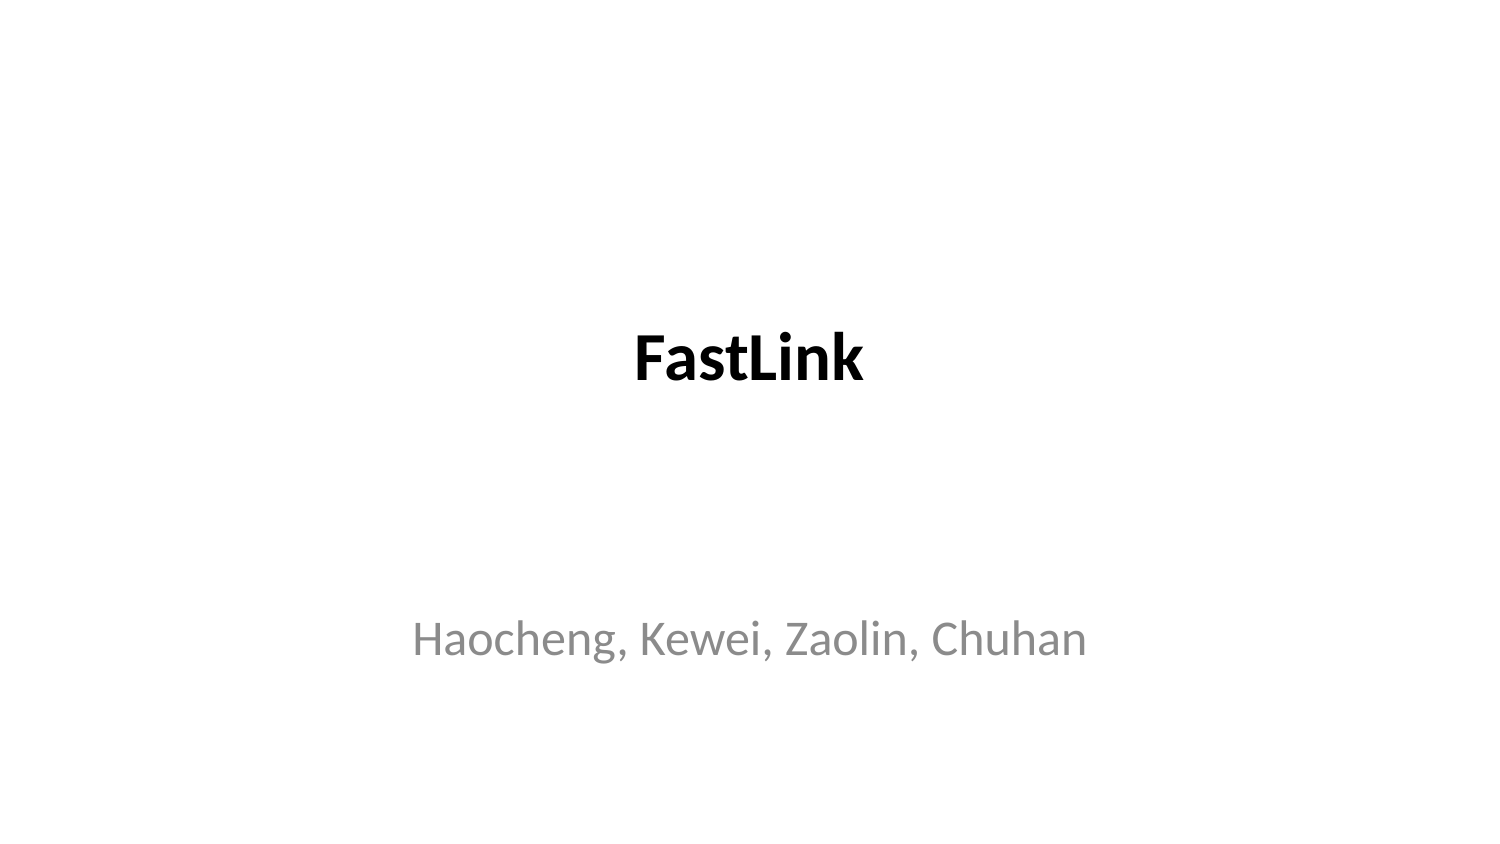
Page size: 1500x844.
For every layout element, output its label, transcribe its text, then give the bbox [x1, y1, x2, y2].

title FastLink [112, 262, 1388, 443]
subtitle Haocheng, Kewei, Zaolin, Chuhan [225, 478, 1275, 694]
